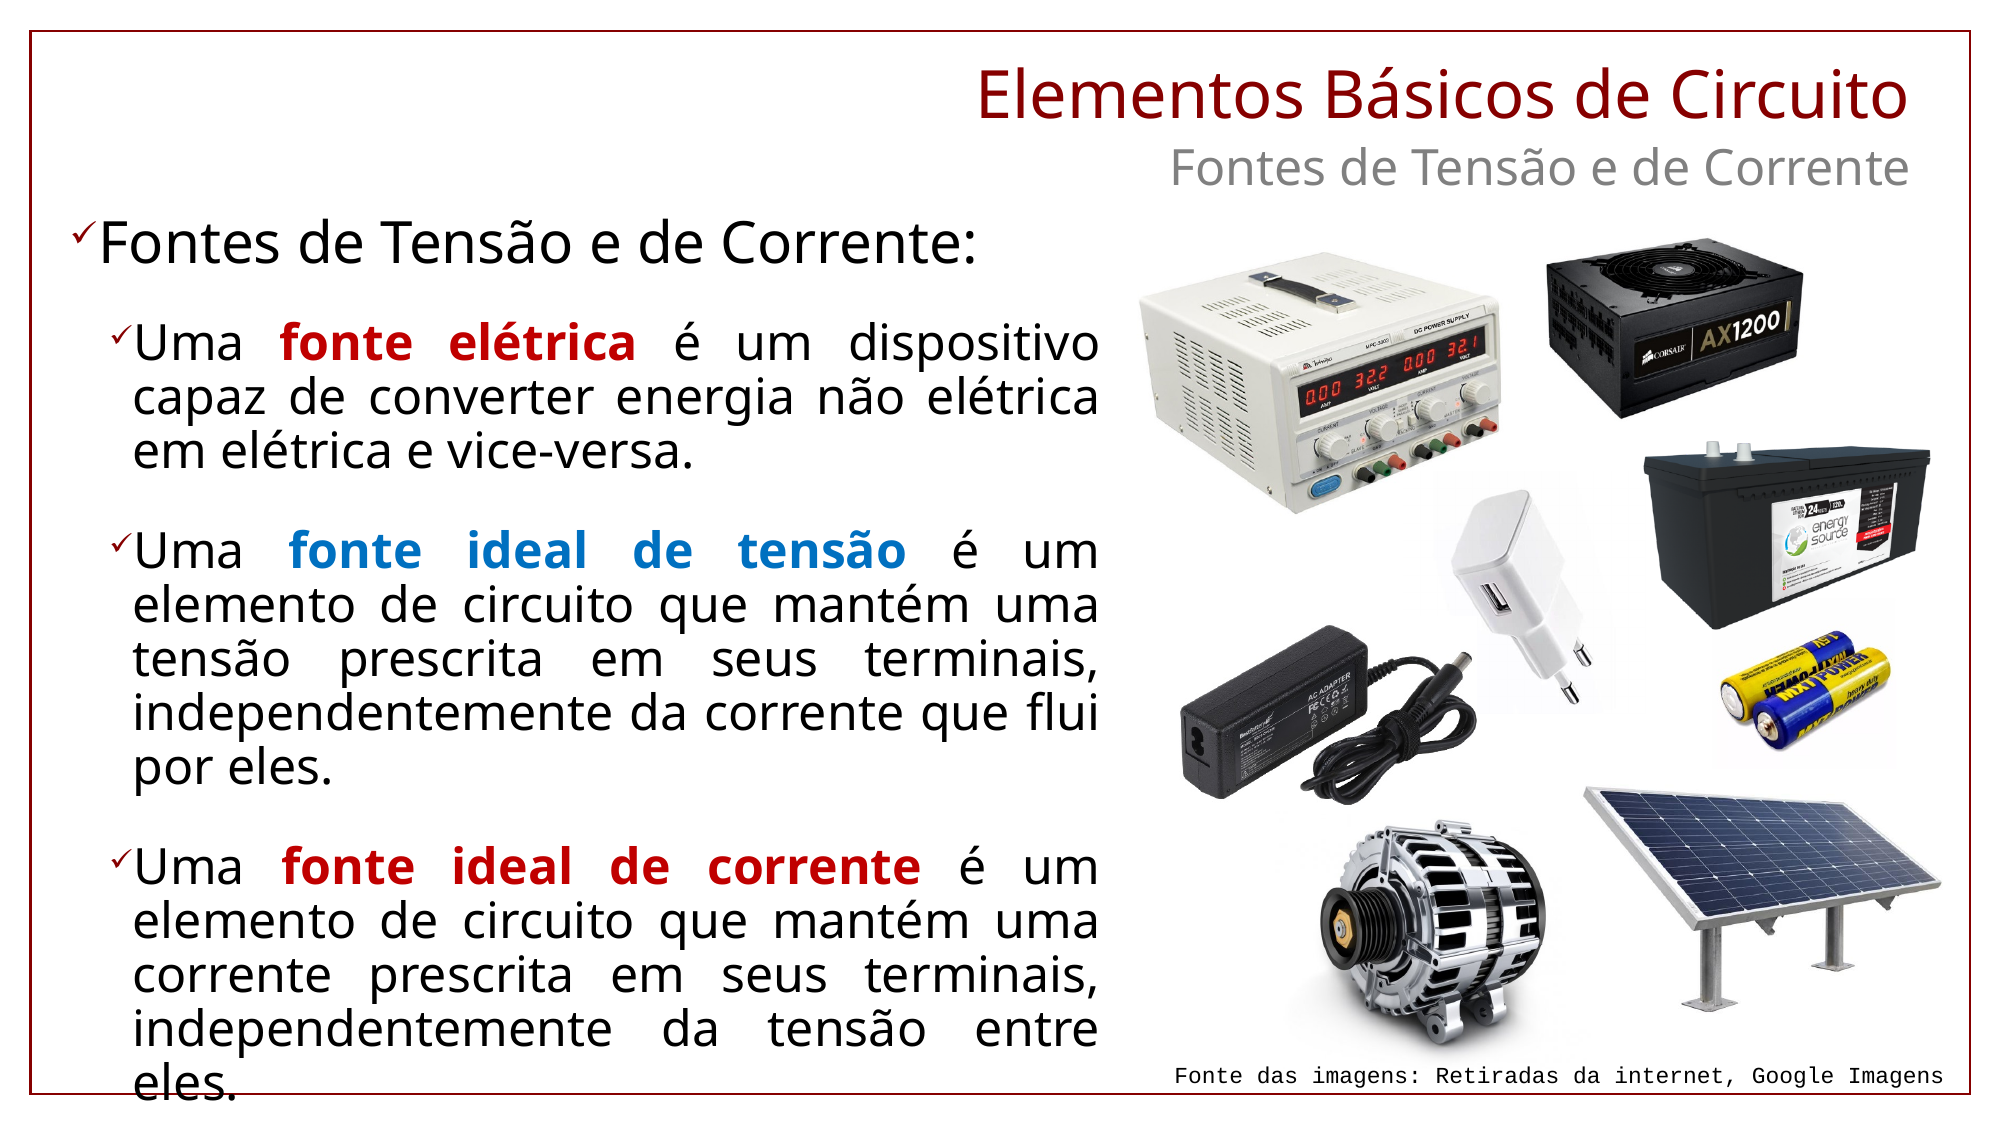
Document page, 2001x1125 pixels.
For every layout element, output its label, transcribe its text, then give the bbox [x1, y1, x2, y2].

text_box [29, 30, 1971, 1095]
text_box Fontes de Tensão e de Corrente: [54, 197, 1083, 283]
text_box Elementos Básicos de Circuito [449, 44, 1923, 139]
text_box Uma fonte elétrica é um dispositivo capaz de converter energia não elétrica em elétrica e vice-versa. Uma fonte ideal de tensão é um elemento de circuito que mantém uma tensão prescrita em seus terminais, independentemente da corrente que flui por eles. Uma fonte ideal de corrente é um elemento de circuito que mantém uma corrente prescrita em seus terminais, independentemente da tensão entre eles. [94, 310, 1116, 1073]
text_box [1126, 234, 1958, 1069]
text_box Fontes de Tensão e de Corrente [798, 108, 1923, 203]
text_box Fonte das imagens: Retiradas da internet, Google Imagens [1159, 1053, 1973, 1096]
